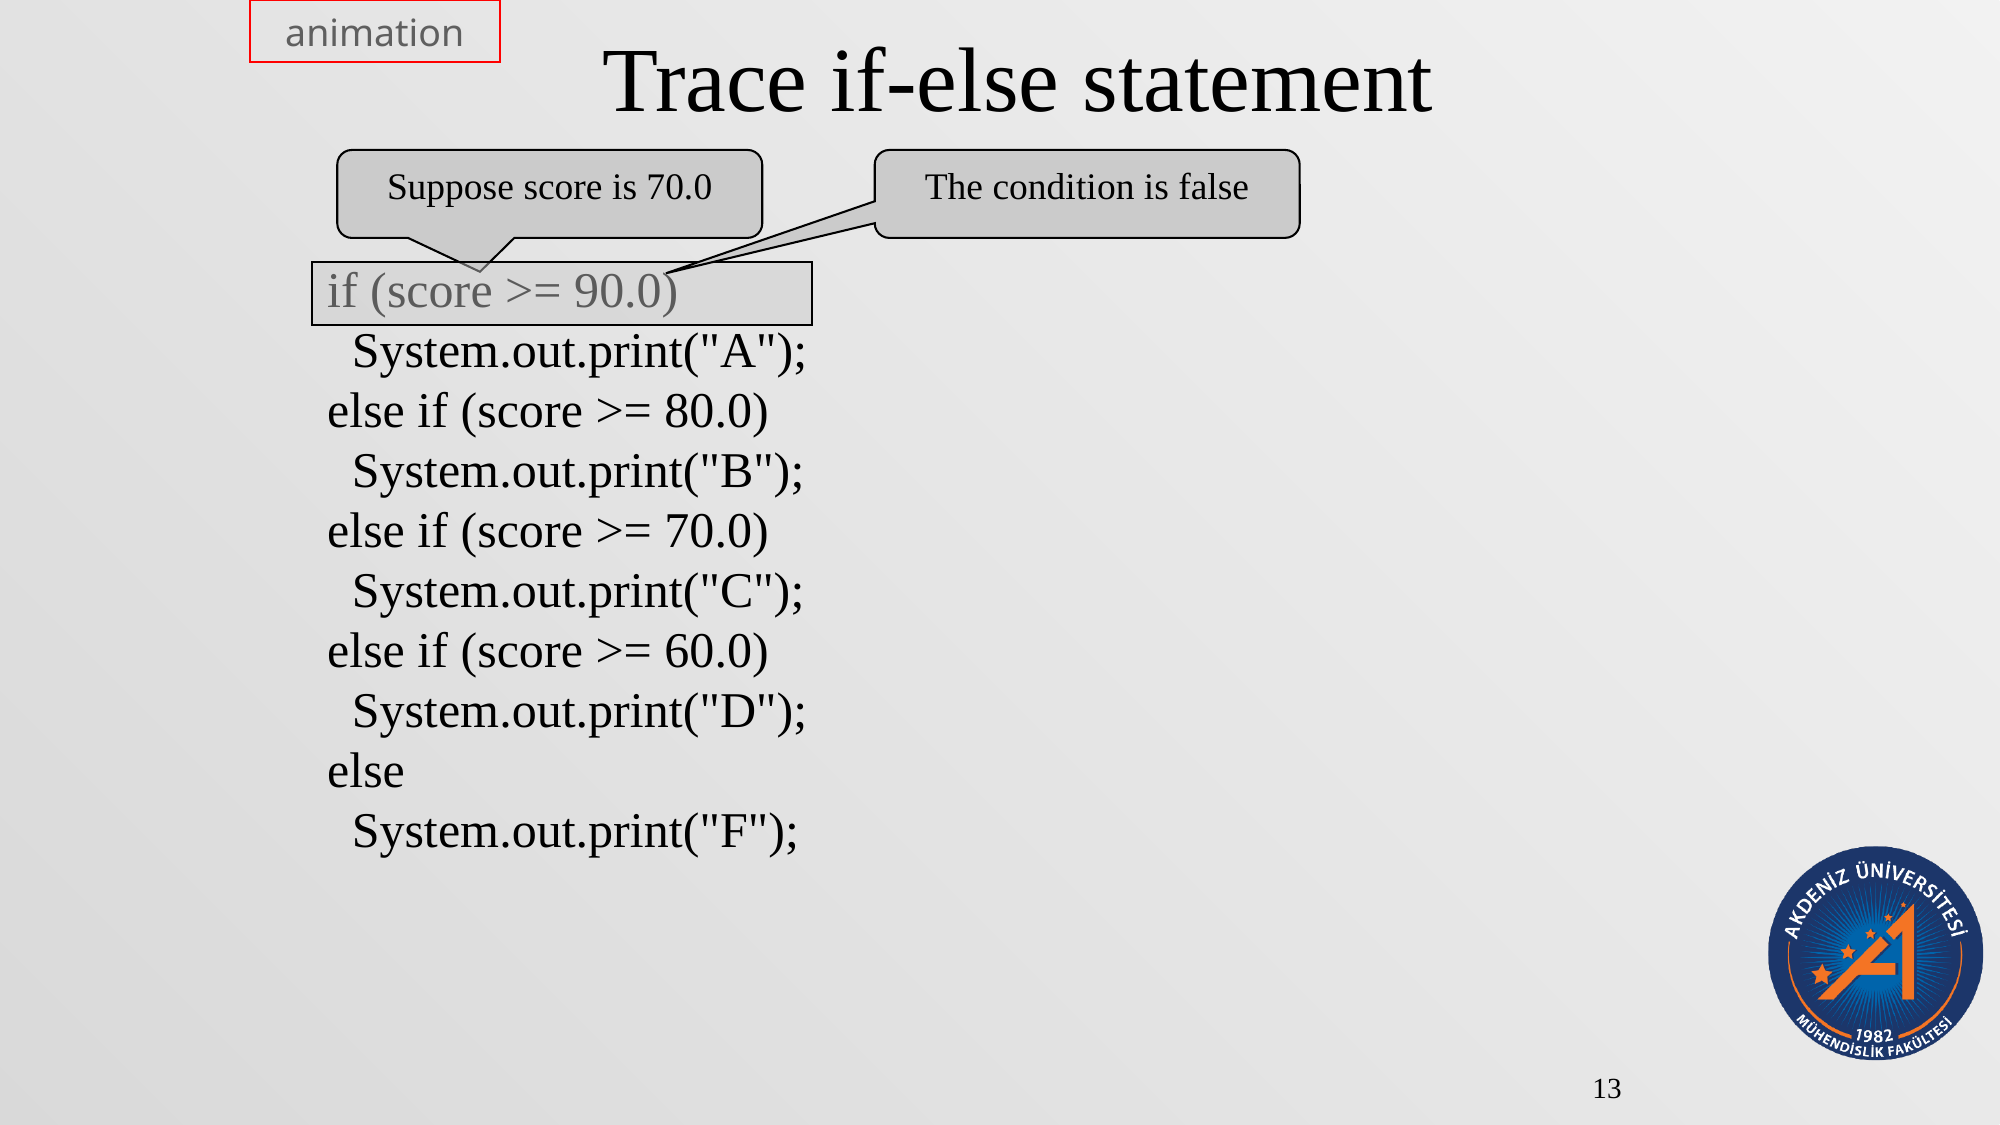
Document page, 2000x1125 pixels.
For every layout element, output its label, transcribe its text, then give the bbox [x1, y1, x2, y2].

picture [1767, 843, 1985, 1061]
text_box Trace if-else statement [362, 0, 1675, 150]
text_box animation [249, 0, 500, 63]
text_box 13 [1324, 1049, 1638, 1125]
text_box Suppose score is 70.0 [337, 149, 763, 262]
text_box The condition is false [665, 149, 1300, 274]
text_box [312, 262, 813, 325]
text_box if (score >= 90.0) System.out.print("A"); else if (score >= 80.0) System.out.print("B"); else if (score >= 70.0) System.out.print("C"); else if (score >= 60.0) System.out.print("D"); else System.out.print("F"); [312, 249, 875, 866]
